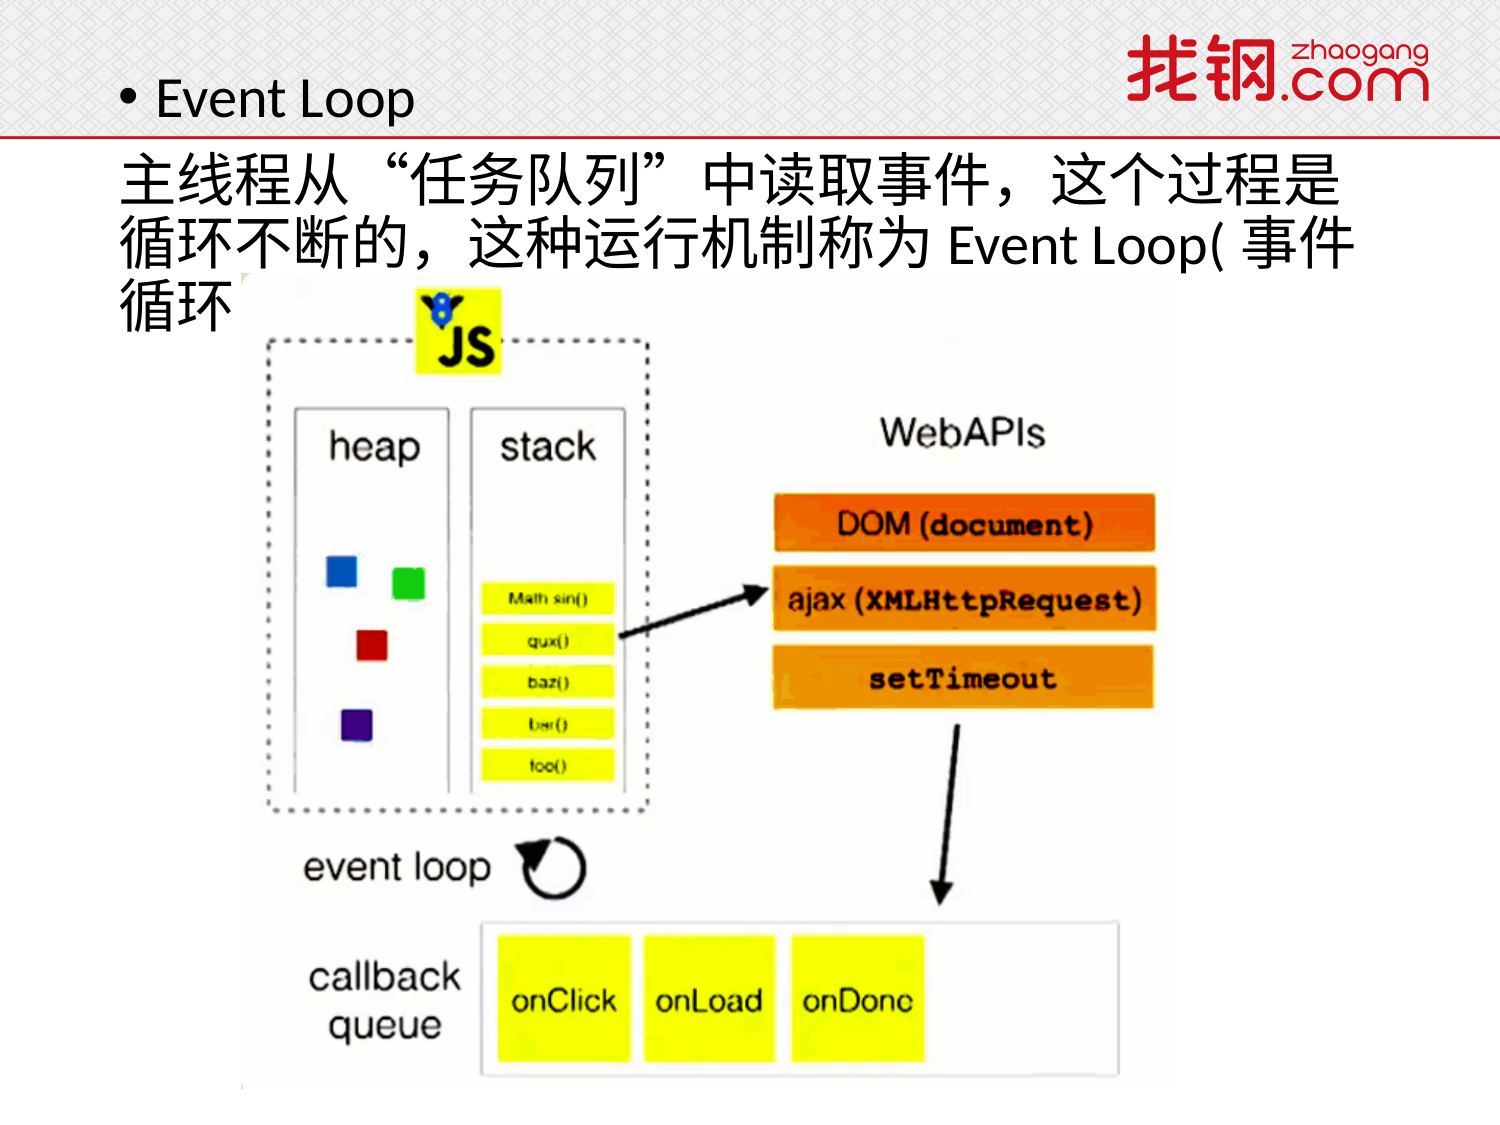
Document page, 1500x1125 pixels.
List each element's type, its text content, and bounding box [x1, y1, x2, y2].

picture [0, 0, 1500, 1125]
list Event Loop 主线程从“任务队列”中读取事件，这个过程是循环不断的，这种运行机制称为Event Loop(事件循环 ) [103, 59, 1397, 1014]
